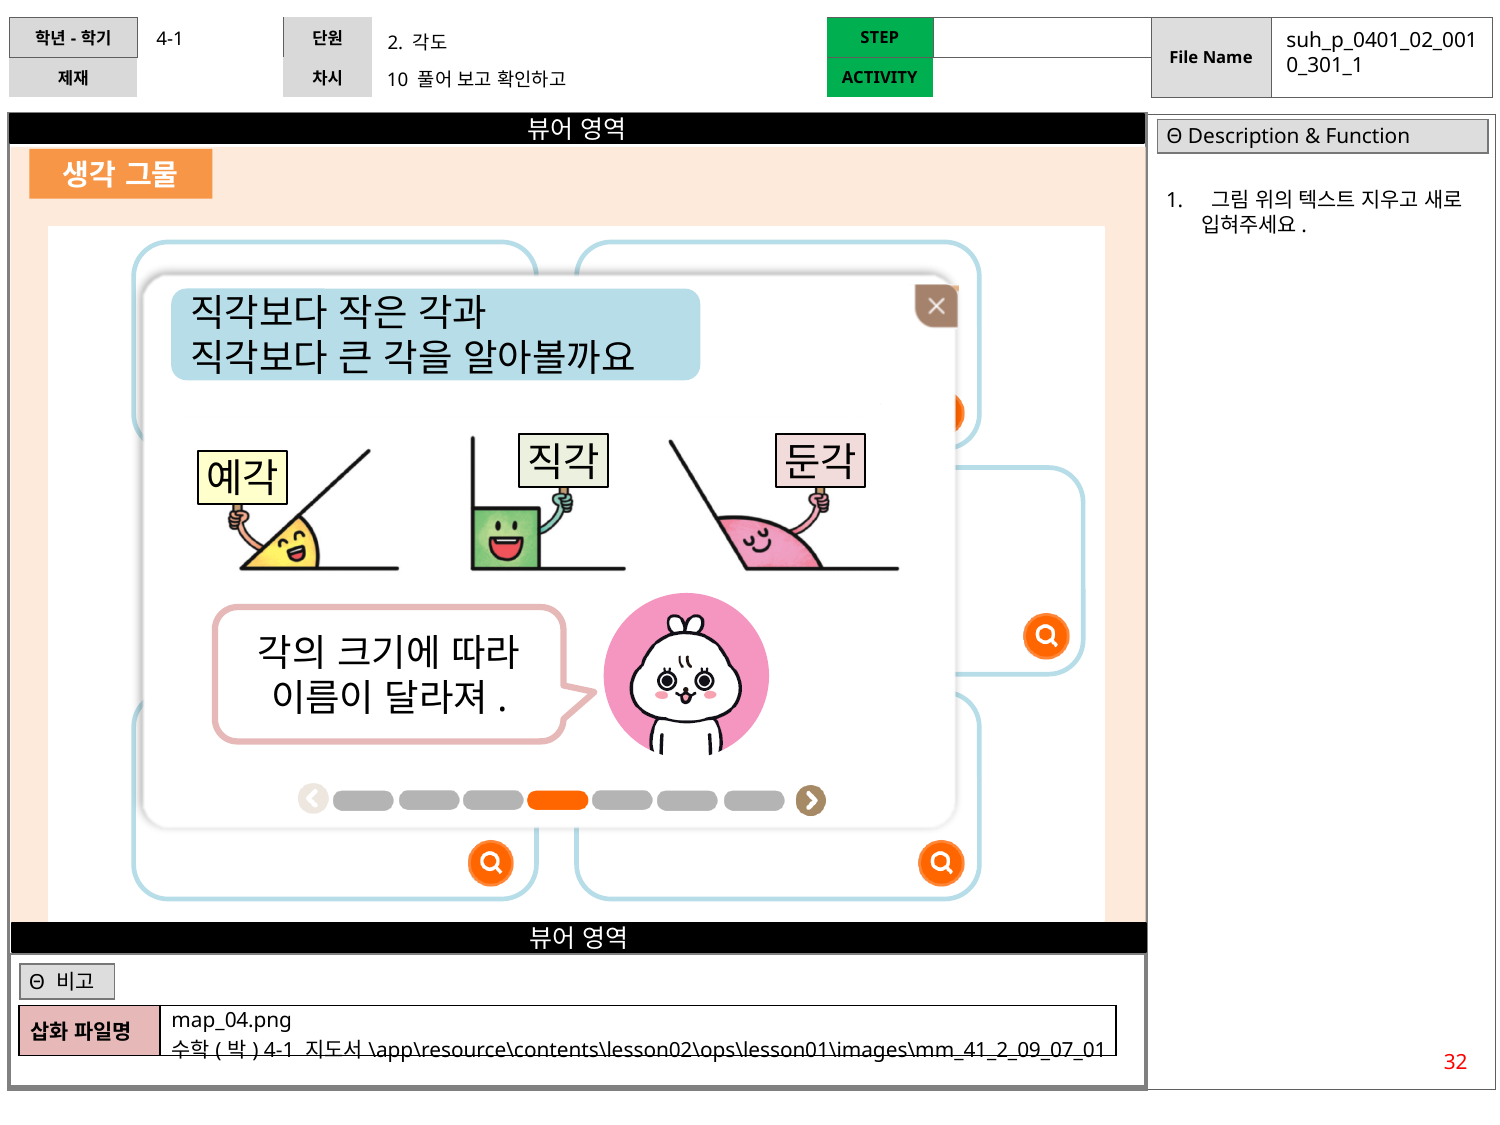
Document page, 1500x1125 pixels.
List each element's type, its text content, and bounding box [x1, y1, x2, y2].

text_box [296, 781, 827, 817]
picture [525, 787, 589, 813]
table_header Θ Description & Function [1158, 120, 1487, 152]
text_box [576, 239, 982, 446]
text_box 생각 그물 [29, 148, 213, 199]
text_box [131, 716, 539, 902]
text_box 10 풀어 보고 확인하고 [372, 60, 821, 96]
picture [603, 592, 770, 759]
text_box 그림 위의 텍스트 지우고 새로 입혀주세요. [1151, 179, 1500, 244]
text_box 직각보다 작은 각과 직각보다 큰 각을 알아볼까요 [169, 286, 703, 383]
text_box [141, 275, 957, 829]
table_header 삽화 파일명 [20, 1006, 159, 1055]
picture [466, 839, 514, 887]
text_box 2. 각도 [372, 23, 828, 48]
text_box [131, 239, 537, 425]
text_box [574, 694, 982, 902]
text_box 4-1 [141, 18, 284, 55]
table_header map_04.png 수학(박) 4-1 지도서\app\resource\contents\lesson02\ops\lesson01\images\mm_41_2_09_07_01 [161, 1006, 1115, 1055]
picture [183, 387, 965, 587]
picture [909, 284, 959, 329]
picture [916, 839, 965, 887]
text_box 각의 크기에 따라 이름이 달라져. [212, 604, 597, 744]
text_box [962, 465, 1086, 677]
text_box suh_p_0401_02_0010_301_1 [1271, 18, 1500, 84]
picture [1021, 612, 1070, 660]
